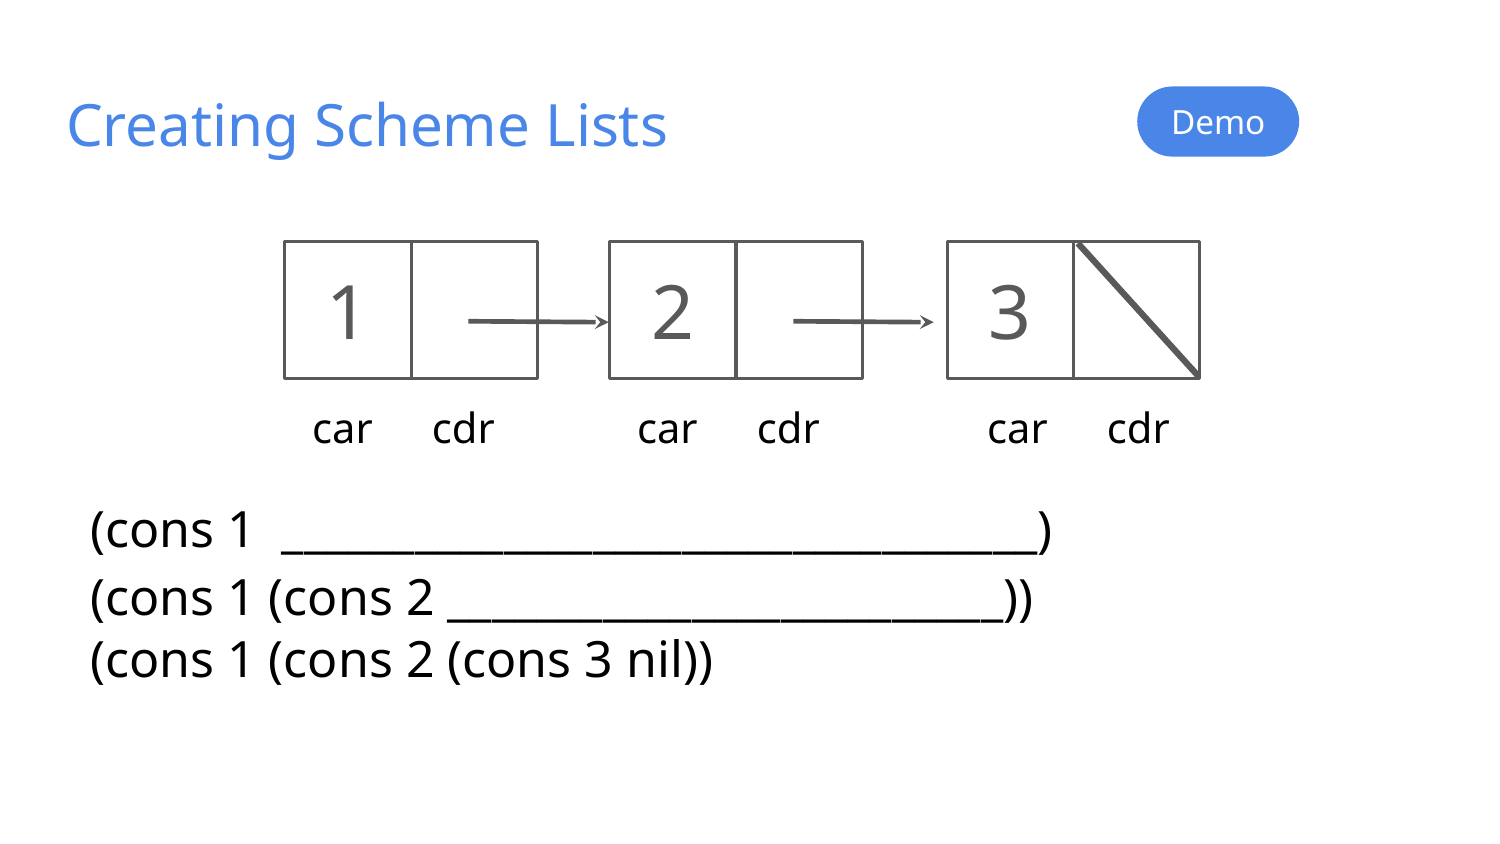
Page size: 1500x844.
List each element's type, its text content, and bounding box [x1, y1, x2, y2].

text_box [1077, 242, 1200, 377]
text_box (cons 1 (cons 2 _________________________)) [75, 550, 1449, 612]
text_box cdr [727, 387, 849, 448]
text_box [609, 241, 863, 379]
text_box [947, 241, 1078, 379]
text_box (cons 1 __________________________________) [75, 482, 1449, 550]
text_box cdr [402, 387, 524, 448]
text_box car [957, 387, 1077, 448]
text_box car [607, 387, 727, 448]
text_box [284, 241, 538, 379]
text_box cdr [1077, 387, 1199, 448]
text_box Demo [1137, 86, 1300, 157]
title Creating Scheme Lists [51, 72, 1449, 167]
text_box (cons 1 (cons 2 (cons 3 nil)) [75, 612, 1449, 832]
text_box car [282, 387, 402, 448]
